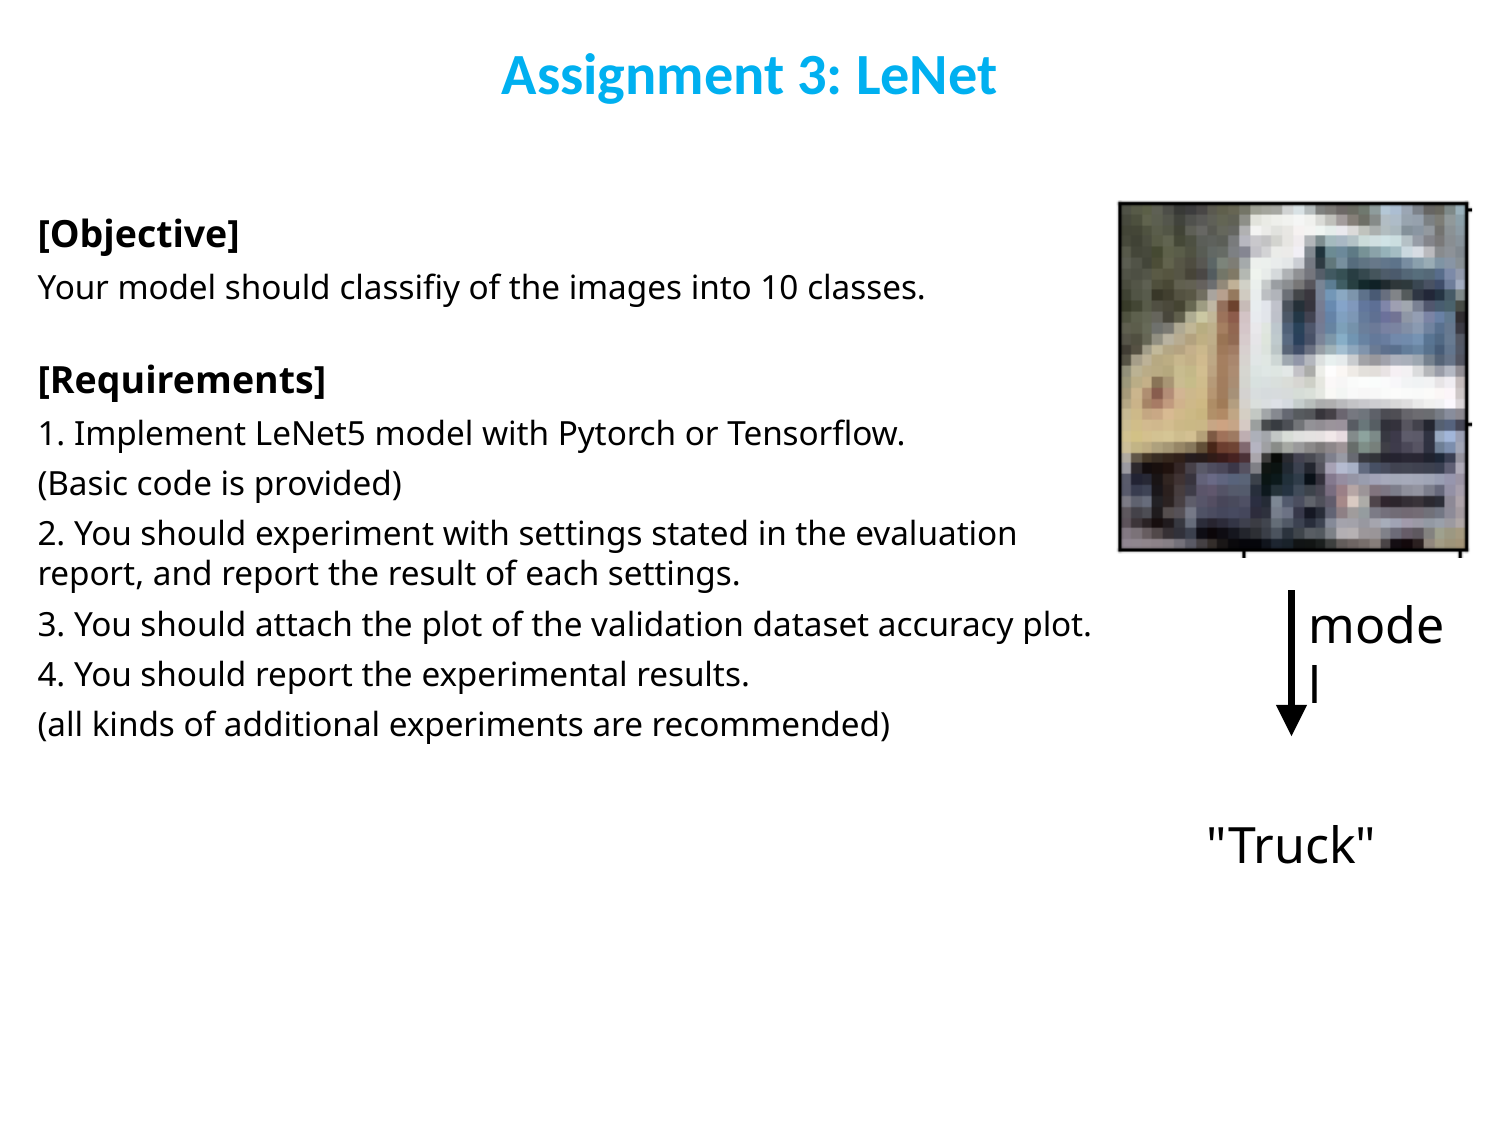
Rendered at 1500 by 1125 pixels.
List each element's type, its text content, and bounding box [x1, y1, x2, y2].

text_box [Objective] Your model should classifiy of the images into 10 classes. [Requirements] 1. Implement LeNet5 model with Pytorch or Tensorflow. (Basic code is provided) 2. You should experiment with settings stated in the evaluation report, and report the result of each settings. 3. You should attach the plot of the validation dataset accuracy plot. 4. You should report the experimental results. (all kinds of additional experiments are recommended) [22, 203, 1117, 1095]
picture [1115, 198, 1473, 558]
text_box Assignment 3: LeNet [0, 0, 1500, 151]
text_box "Truck" [1191, 780, 1392, 907]
text_box model [1296, 614, 1469, 693]
